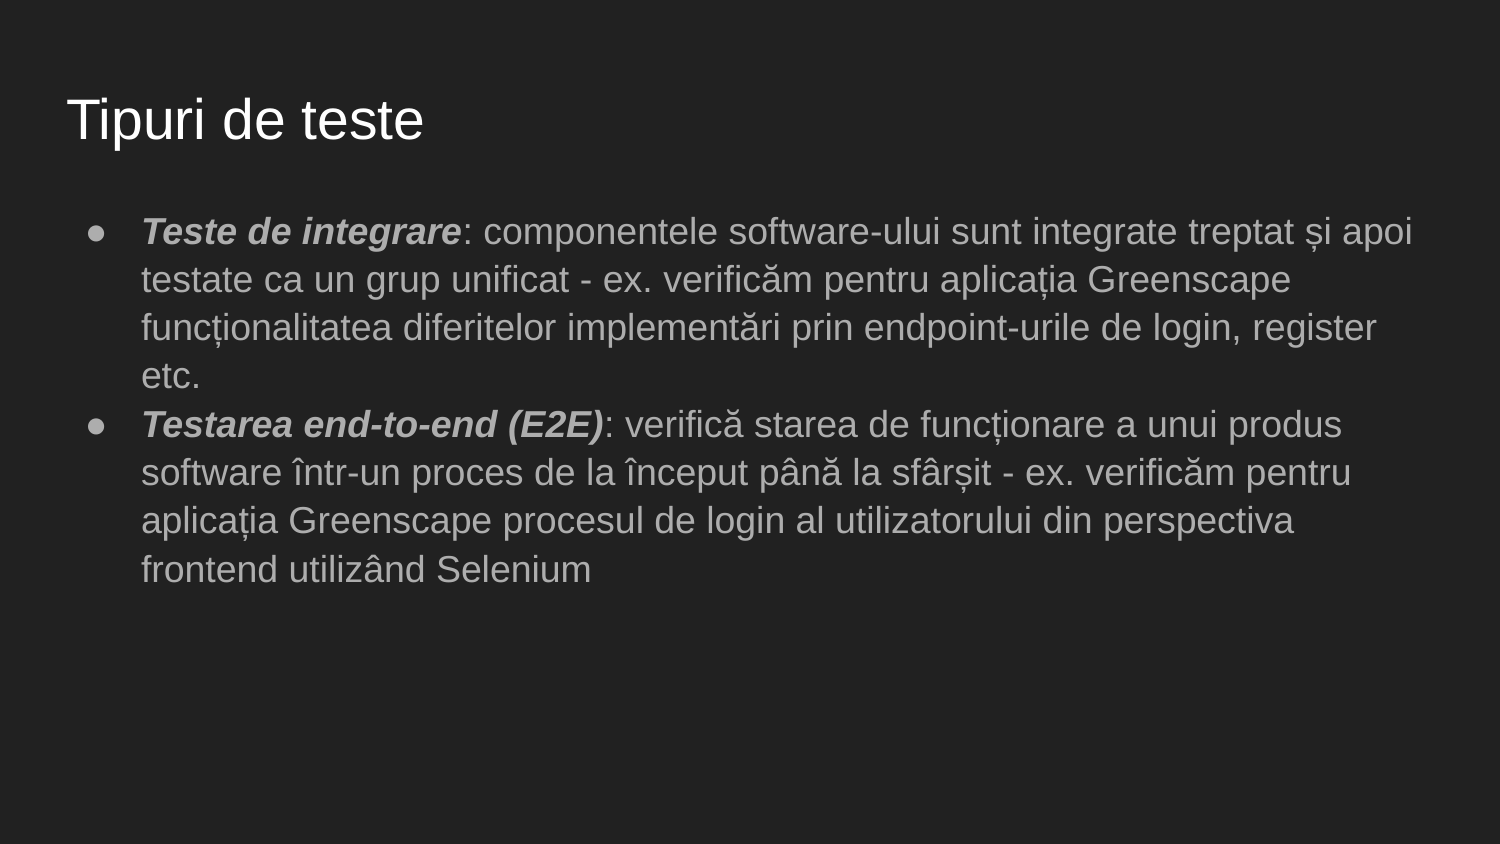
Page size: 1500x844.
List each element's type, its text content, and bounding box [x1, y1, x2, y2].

list Teste de integrare: componentele software-ului sunt integrate treptat și apoi testate ca un grup unificat - ex. verificăm pentru aplicația Greenscape funcționalitatea diferitelor implementări prin endpoint-urile de login, register etc. Testarea end-to-end (E2E): verifică starea de funcționare a unui produs software într-un proces de la început până la sfârșit - ex. verificăm pentru aplicația Greenscape procesul de login al utilizatorului din perspectiva frontend utilizând Selenium [51, 189, 1449, 750]
title Tipuri de teste [51, 72, 1449, 167]
